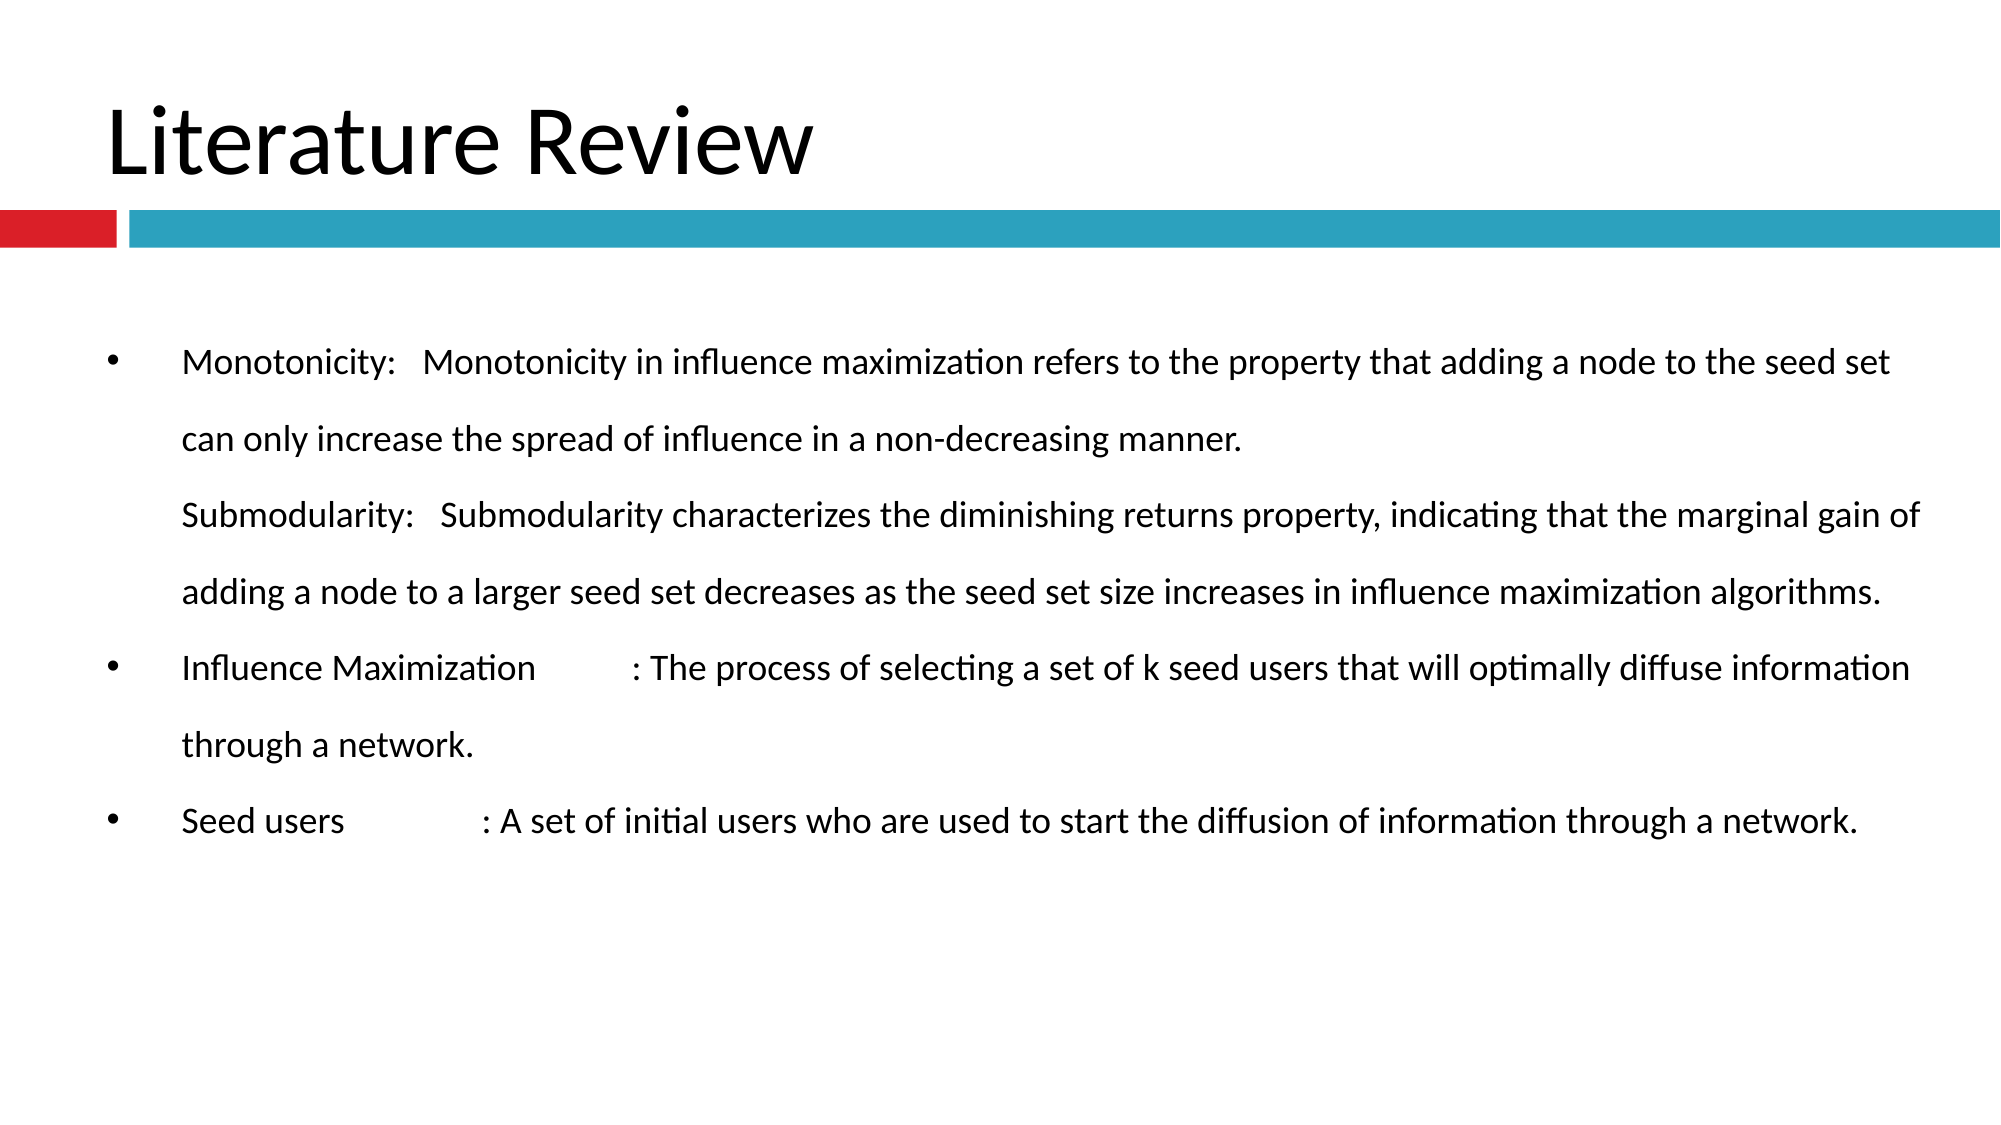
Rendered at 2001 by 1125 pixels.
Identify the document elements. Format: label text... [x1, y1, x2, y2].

title Literature Review [106, 74, 1832, 196]
list Monotonicity: Monotonicity in influence maximization refers to the property that adding a node to the seed set can only increase the spread of influence in a non-decreasing manner. Submodularity: Submodularity characterizes the diminishing returns property, indicating that the marginal gain of adding a node to a larger seed set decreases as the seed set size increases in influence maximization algorithms. Influence Maximization : The process of selecting a set of k seed users that will optimally diffuse information through a network. Seed users : A set of initial users who are used to start the diffusion of information through a network. [106, 305, 1928, 1018]
